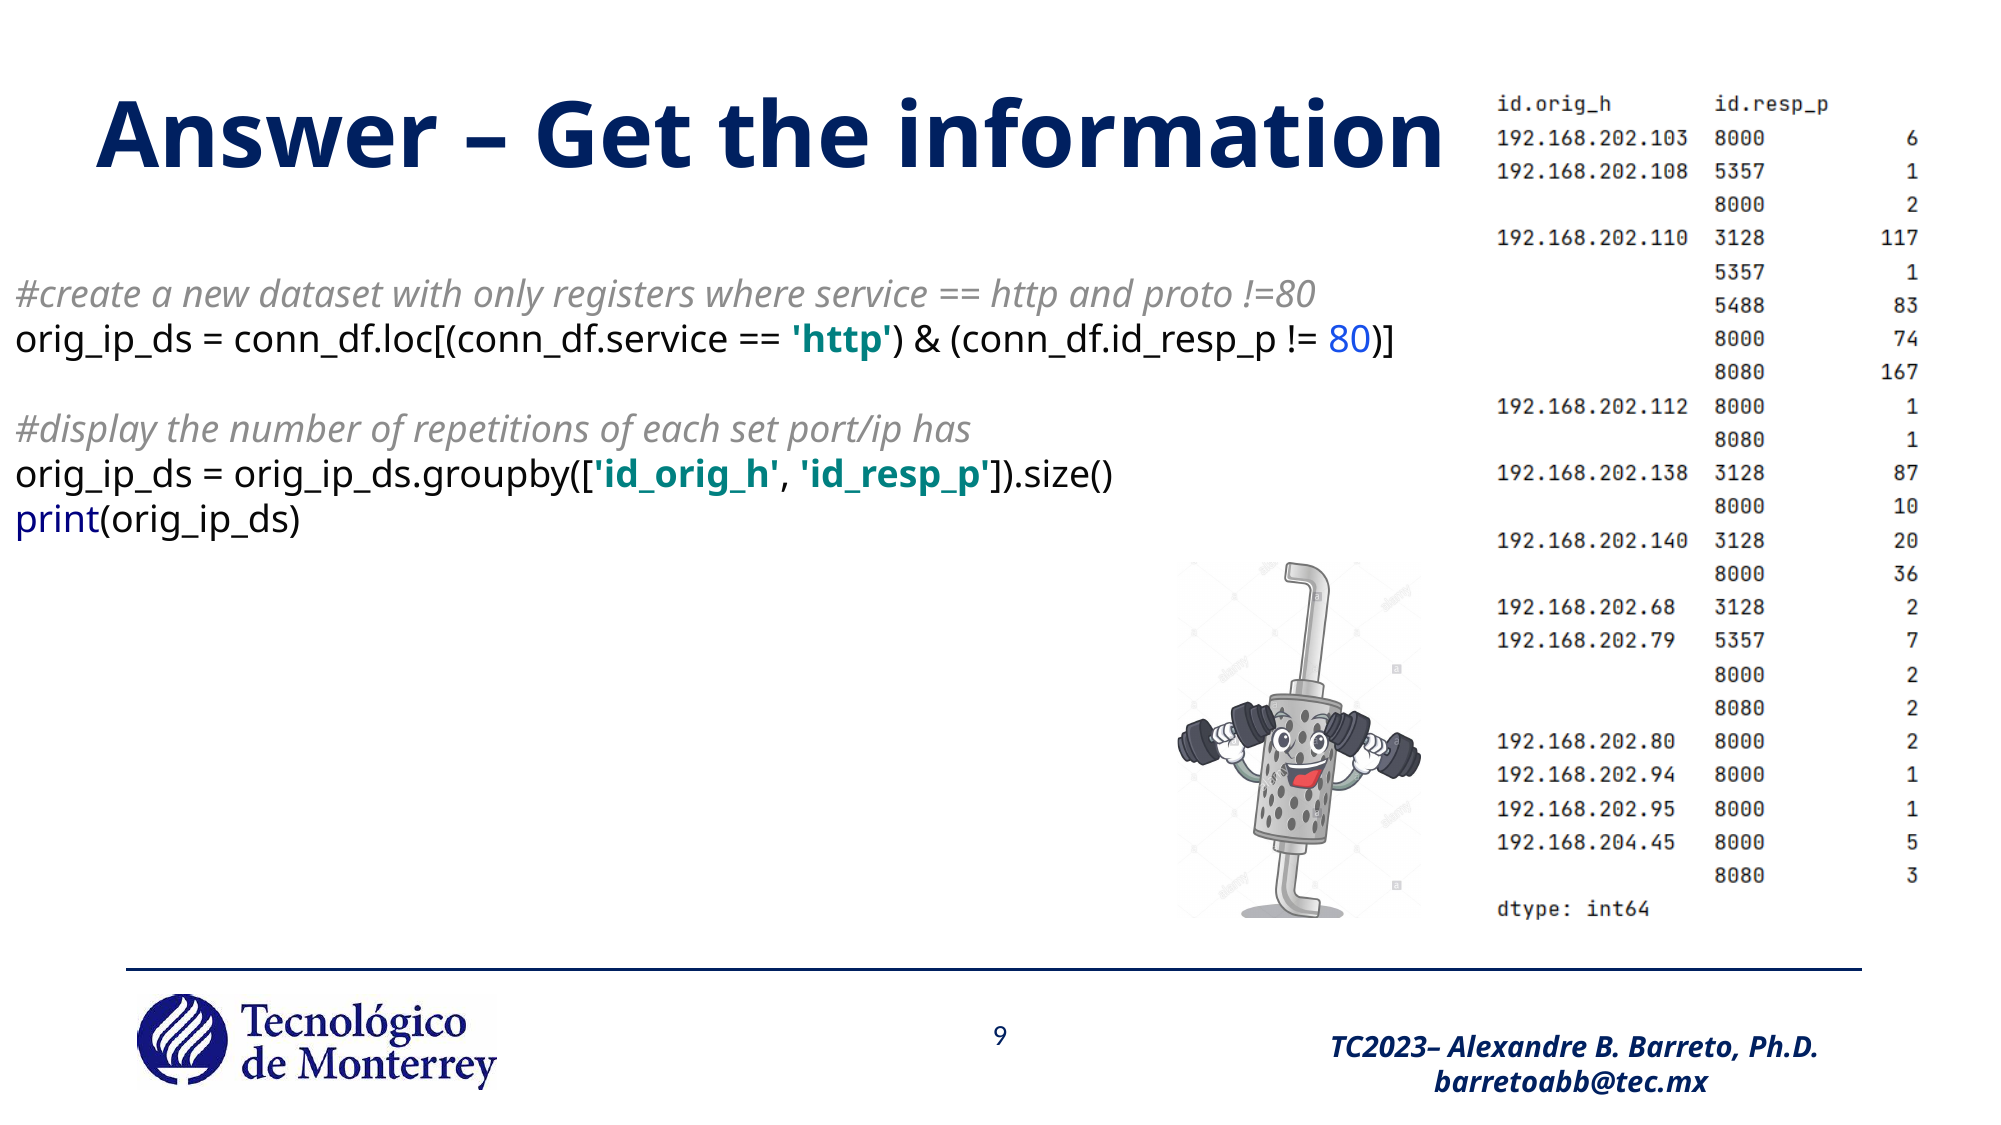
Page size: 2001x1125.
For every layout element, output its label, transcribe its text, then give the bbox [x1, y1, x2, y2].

text_box #create a new dataset with only registers where service == http and proto !=80 orig_ip_ds = conn_df.loc[(conn_df.service == 'http') & (conn_df.id_resp_p != 80)] #display the number of repetitions of each set port/ip has orig_ip_ds = orig_ip_ds.groupby(['id_orig_h', 'id_resp_p']).size() print(orig_ip_ds) [0, 262, 1410, 548]
picture [1493, 88, 1983, 934]
picture [137, 994, 497, 1090]
picture [1177, 562, 1421, 918]
title Answer – Get the information [81, 29, 1807, 247]
